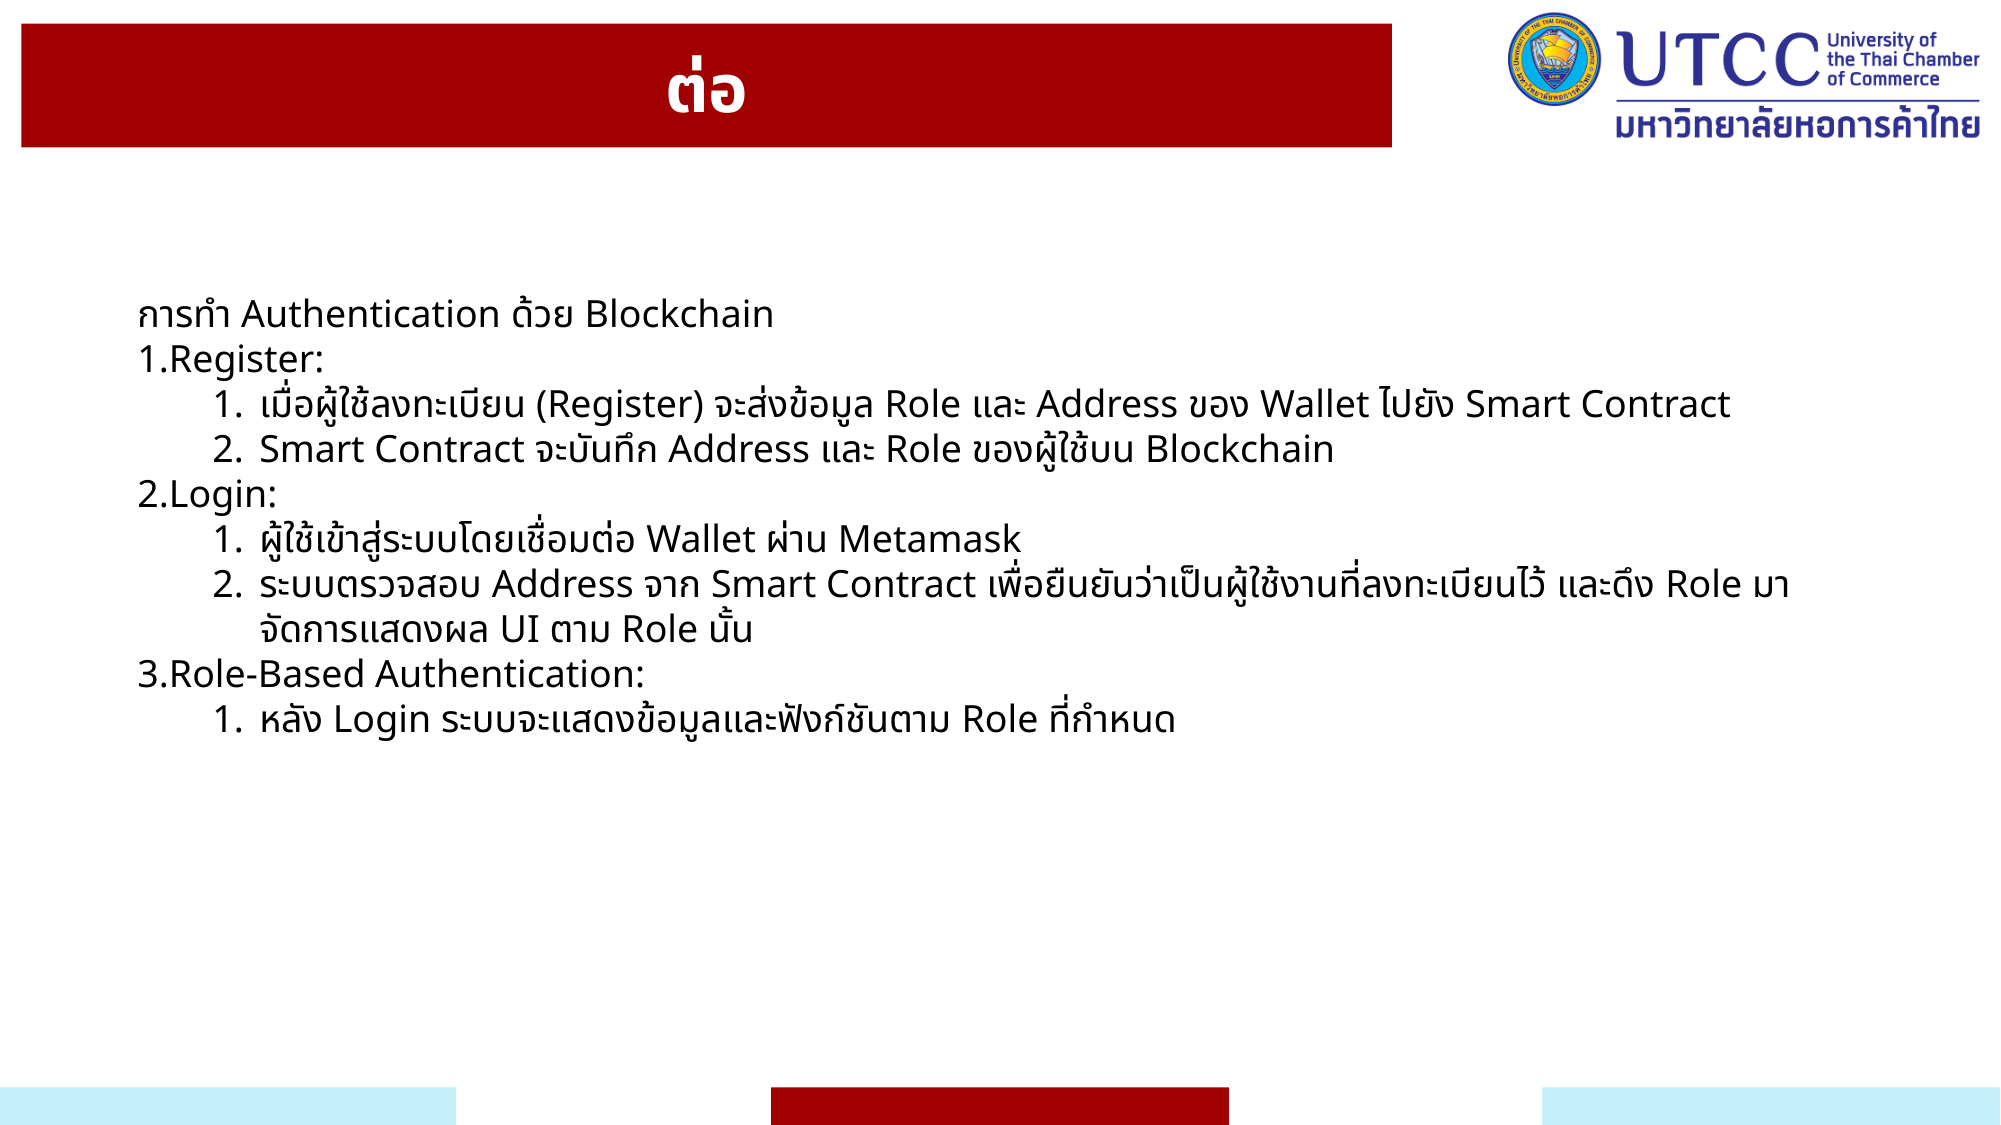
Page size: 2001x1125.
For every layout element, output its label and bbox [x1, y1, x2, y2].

text_box [0, 0, 2000, 1125]
